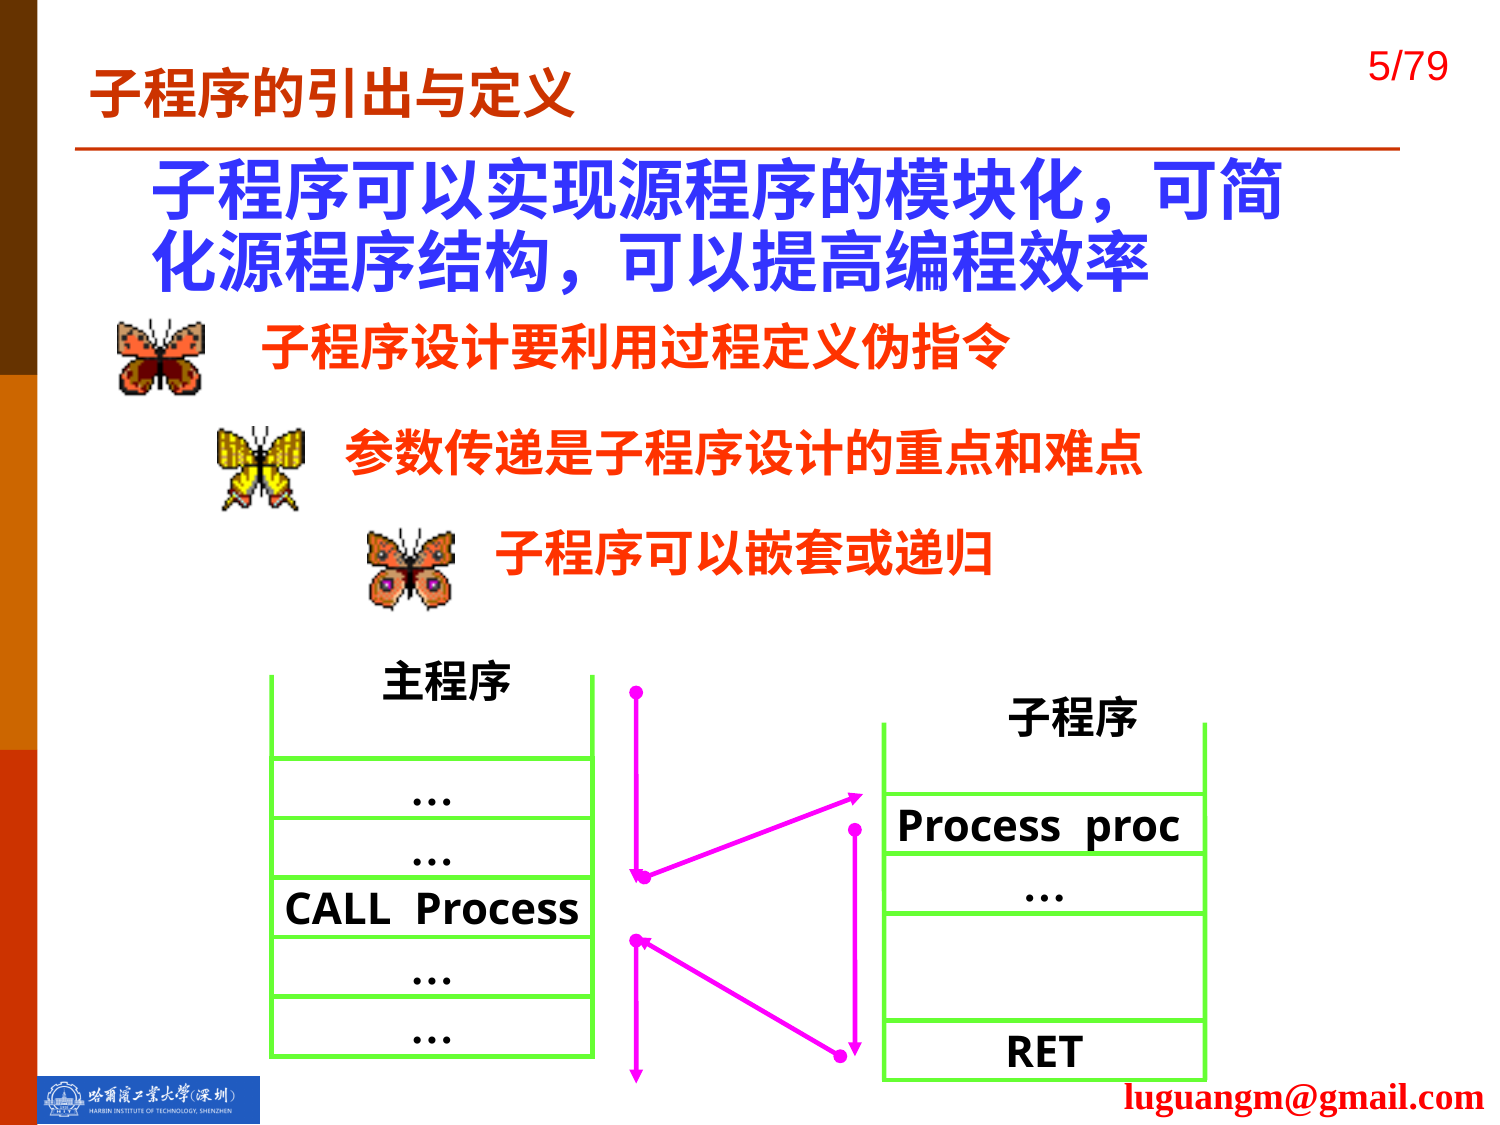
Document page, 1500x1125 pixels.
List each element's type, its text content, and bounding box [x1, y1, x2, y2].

list 子程序可以实现源程序的模块化，可简化源程序结构，可以提高编程效率 [135, 148, 1349, 550]
picture [216, 426, 305, 515]
picture [366, 526, 455, 615]
text_box 子程序设计要利用过程定义伪指令 [246, 308, 1205, 384]
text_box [271, 650, 1206, 1084]
text_box 参数传递是子程序设计的重点和难点 [329, 414, 1392, 490]
picture [37, 1076, 260, 1124]
text_box 子程序可以嵌套或递归 [479, 514, 1392, 590]
text_box 子程序的引出与定义 [74, 52, 1123, 132]
picture [116, 314, 205, 403]
